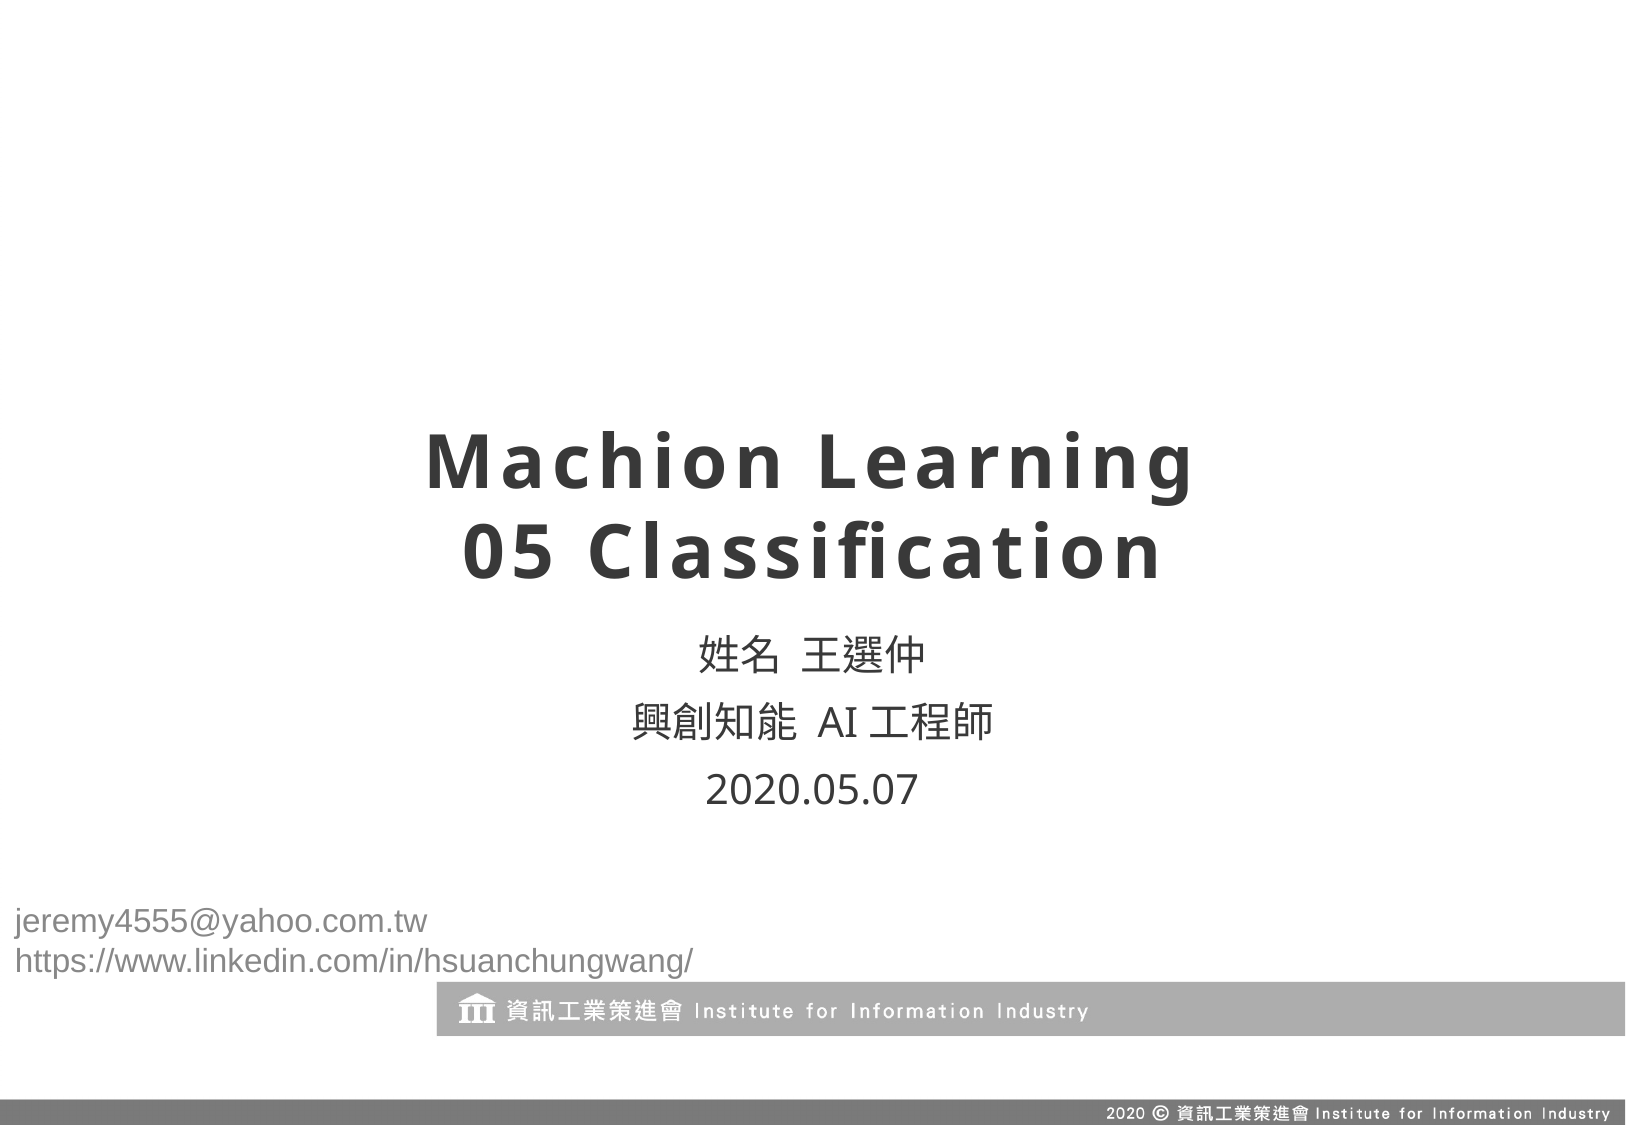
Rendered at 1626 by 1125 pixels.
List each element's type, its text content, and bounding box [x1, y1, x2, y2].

text_box jeremy4555@yahoo.com.tw https://www.linkedin.com/in/hsuanchungwang/ [0, 891, 905, 987]
title Machion Learning 05 Classification [103, 444, 1522, 563]
picture [0, 0, 1626, 1125]
subtitle 姓名 王選仲 興創知能 AI工程師 2020.05.07 [221, 621, 1404, 799]
